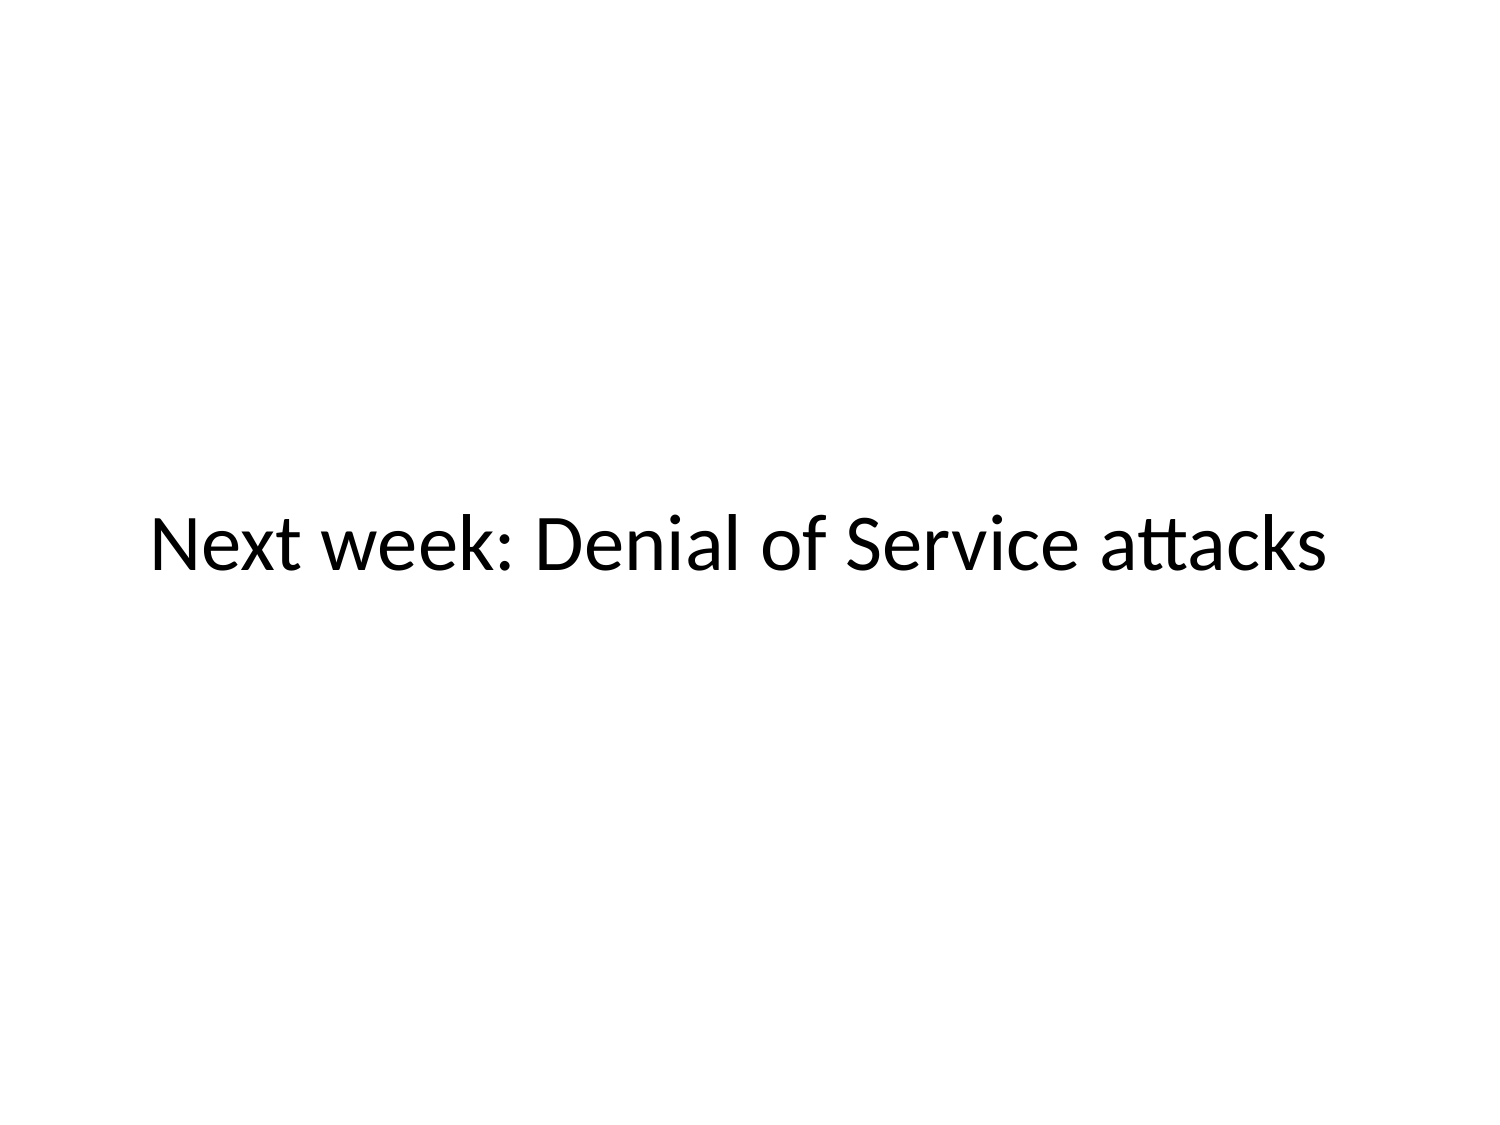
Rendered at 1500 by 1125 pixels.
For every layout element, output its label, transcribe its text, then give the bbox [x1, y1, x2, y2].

title Next week: Denial of Service attacks [64, 444, 1415, 632]
